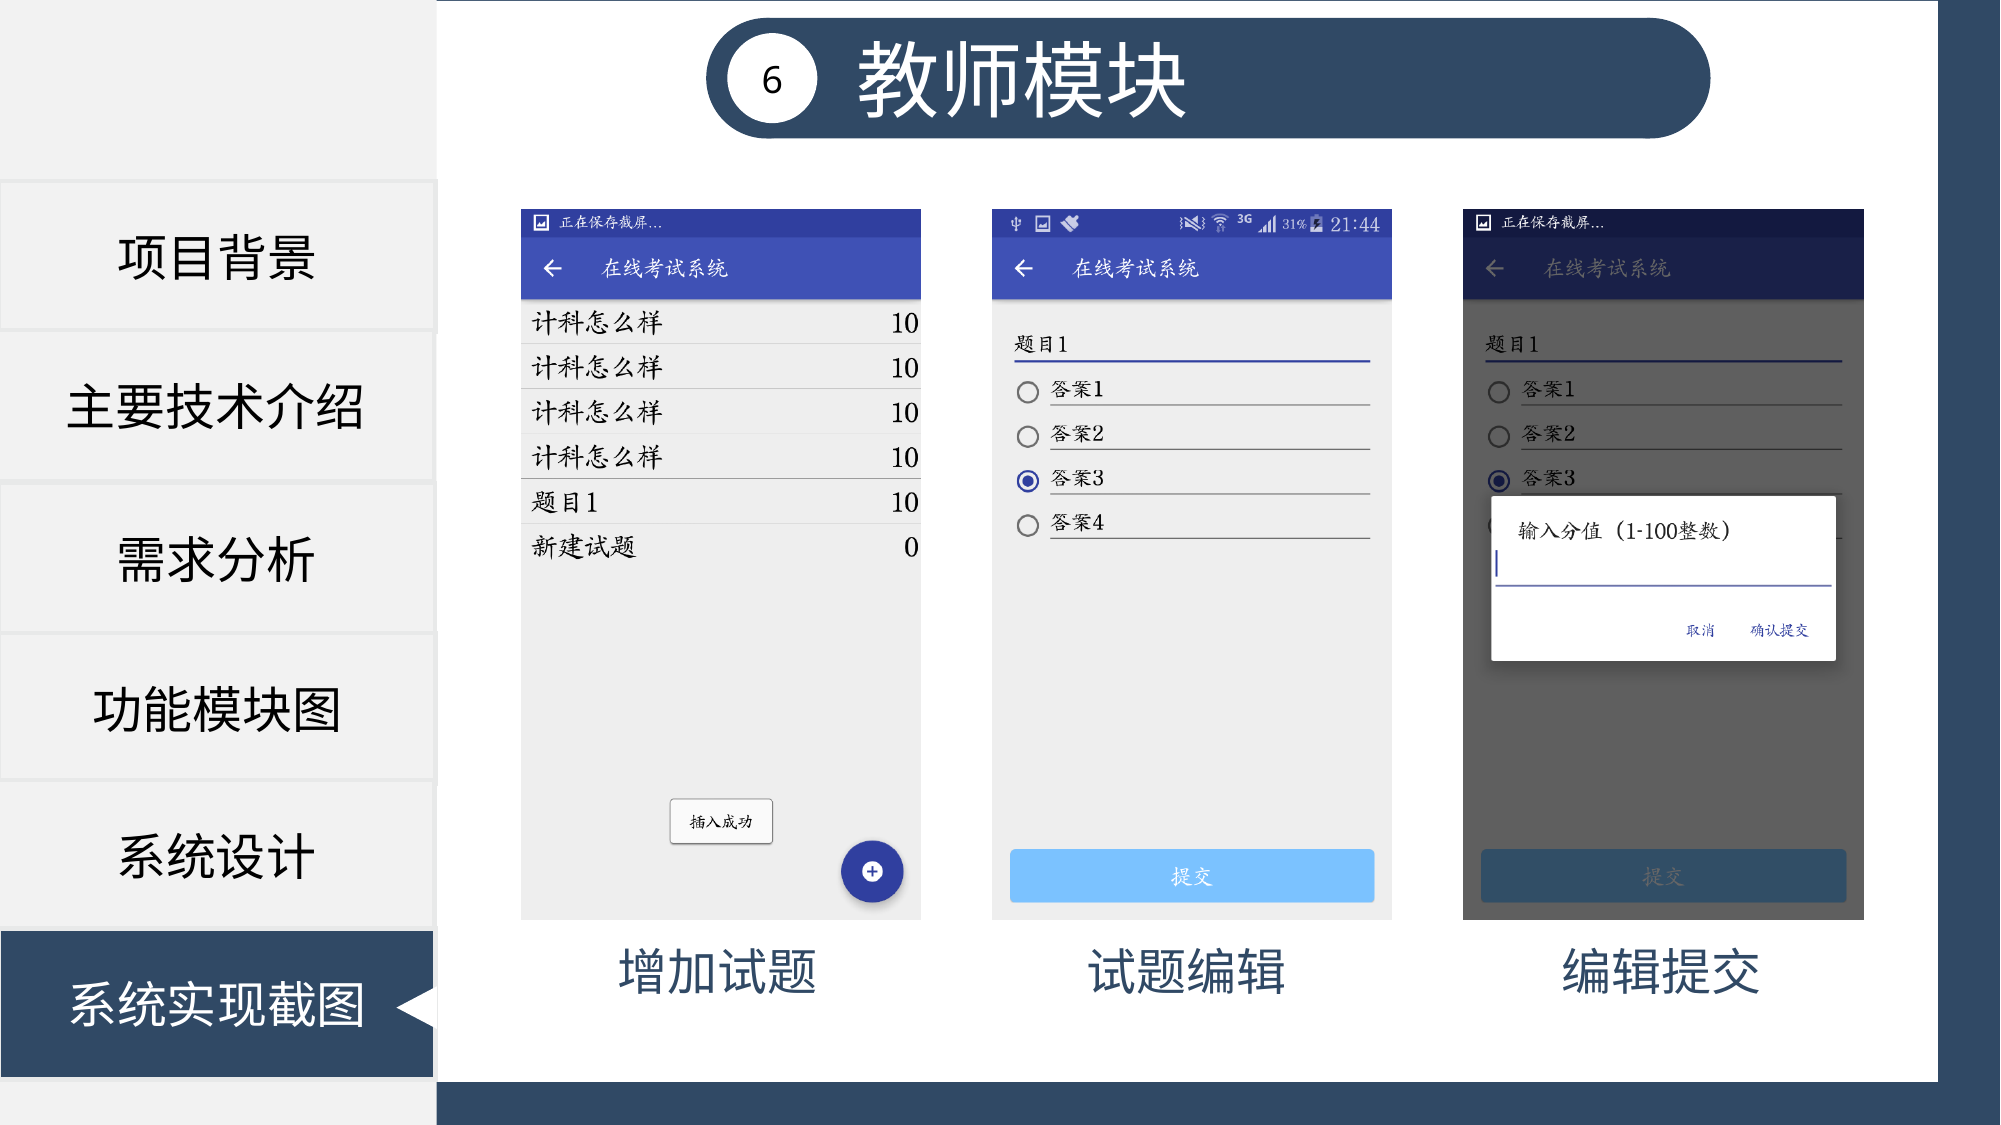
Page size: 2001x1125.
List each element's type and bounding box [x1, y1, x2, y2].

text_box [437, 0, 1939, 1083]
text_box [521, 209, 921, 1009]
text_box [706, 17, 1711, 139]
text_box [0, 0, 437, 1125]
text_box [1463, 209, 1864, 1009]
text_box [992, 209, 1392, 1009]
